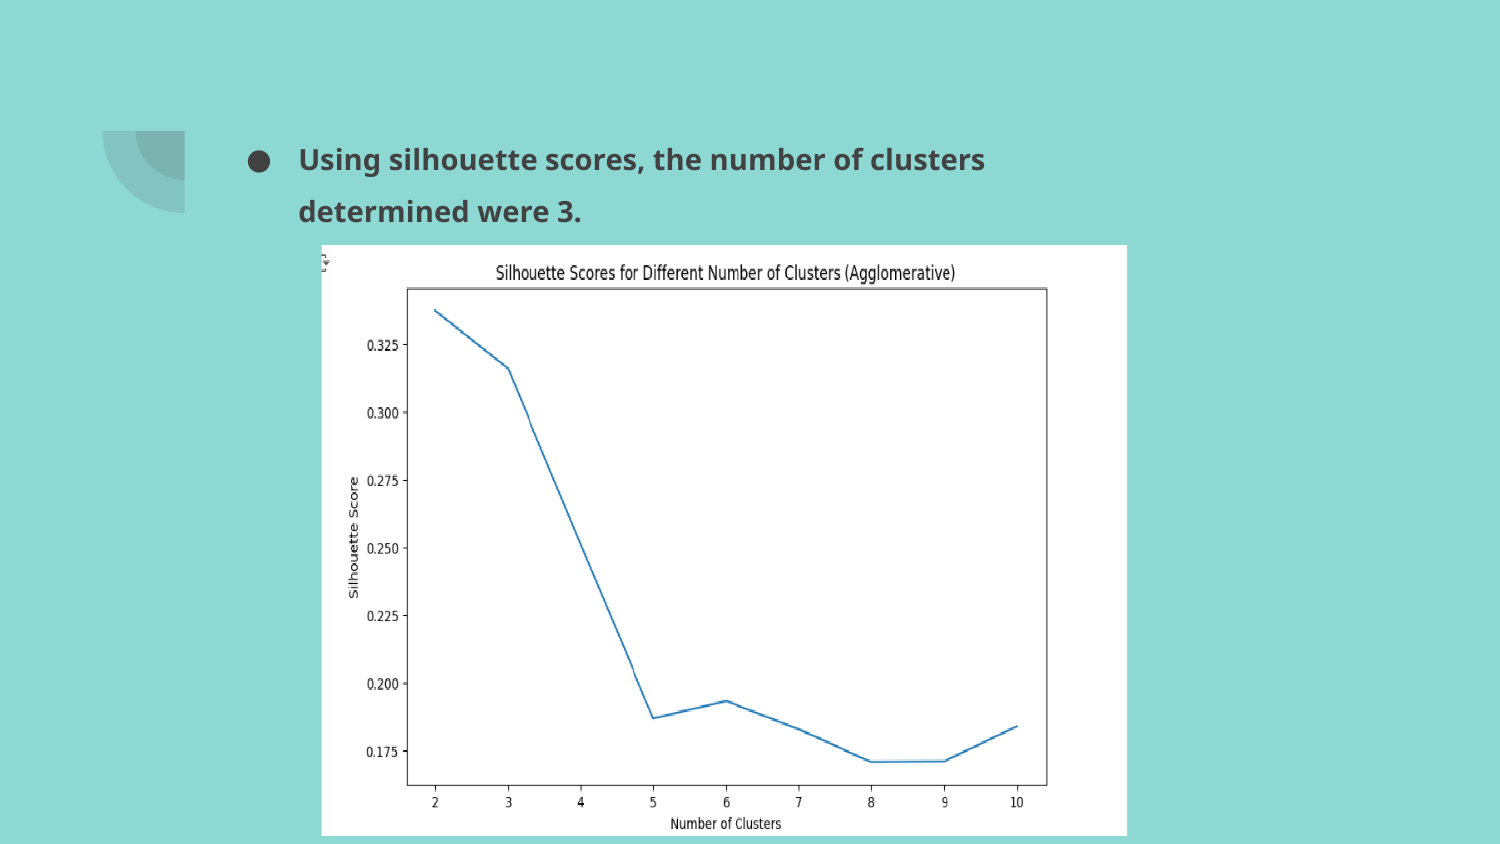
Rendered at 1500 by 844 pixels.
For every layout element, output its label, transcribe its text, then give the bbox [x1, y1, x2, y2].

picture [321, 244, 1128, 837]
text_box Using silhouette scores, the number of clusters determined were 3. [208, 108, 1152, 244]
